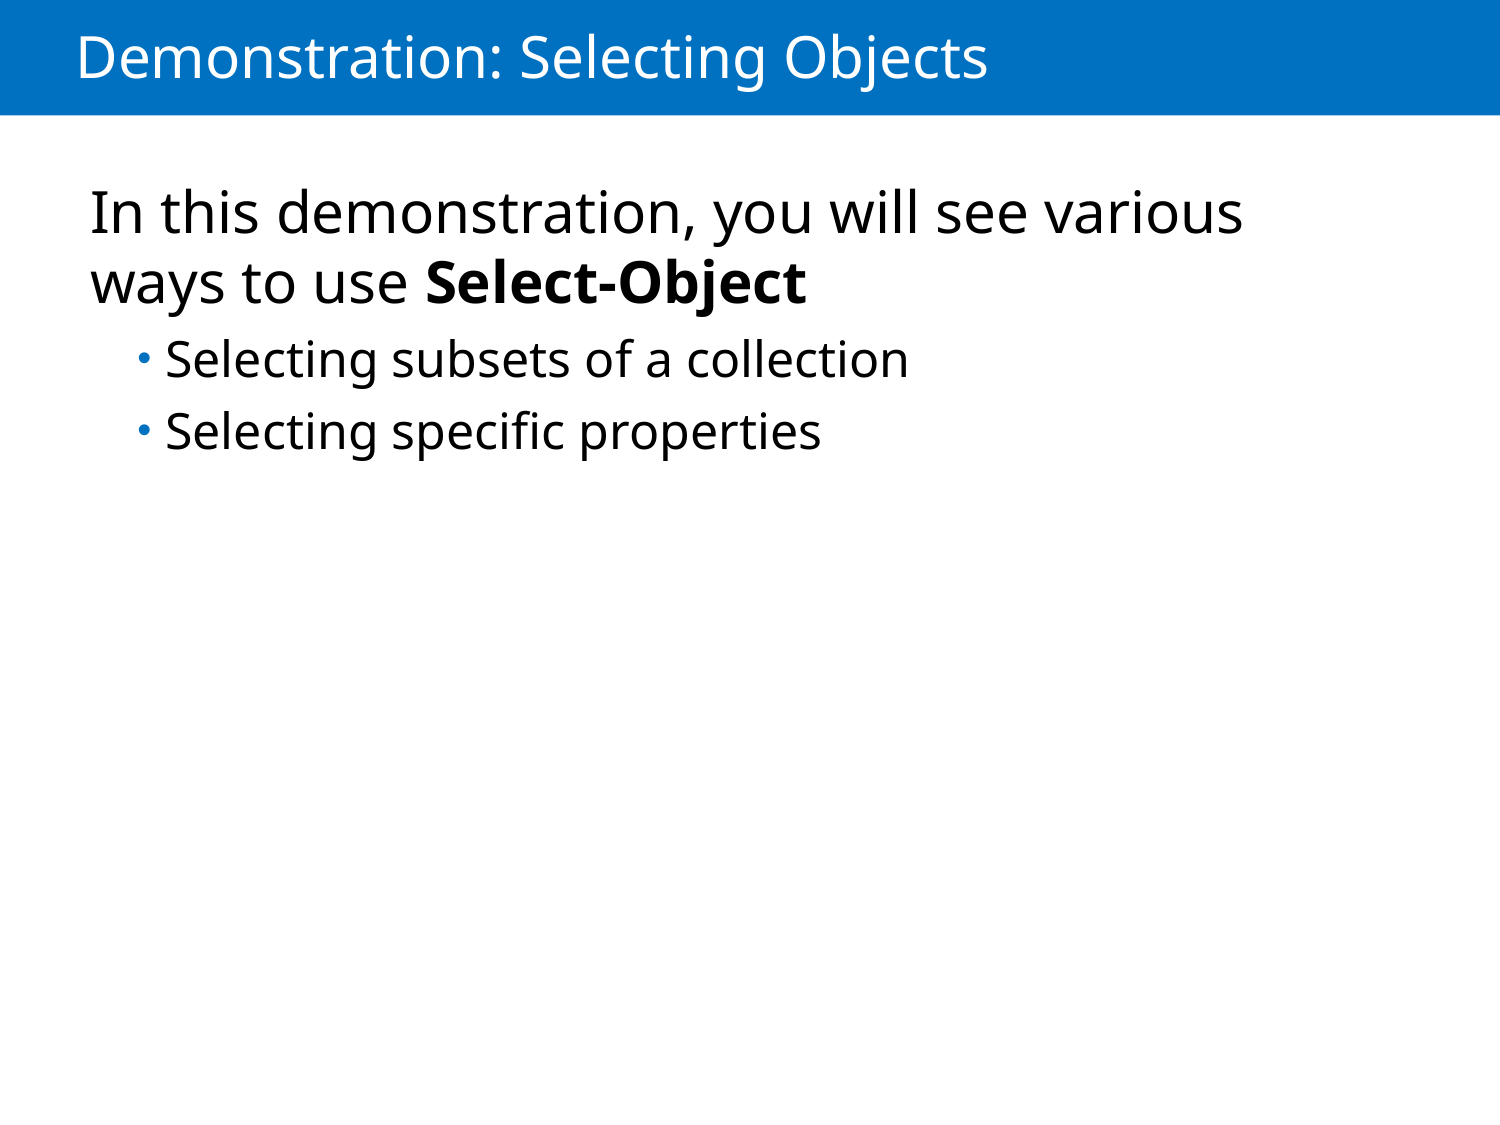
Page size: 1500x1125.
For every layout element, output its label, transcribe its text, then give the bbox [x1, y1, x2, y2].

title Demonstration: Selecting Objects [75, 0, 1351, 122]
text_box In this demonstration, you will see various ways to use Select-Object Selecting subsets of a collection Selecting specific properties [75, 167, 1408, 1012]
